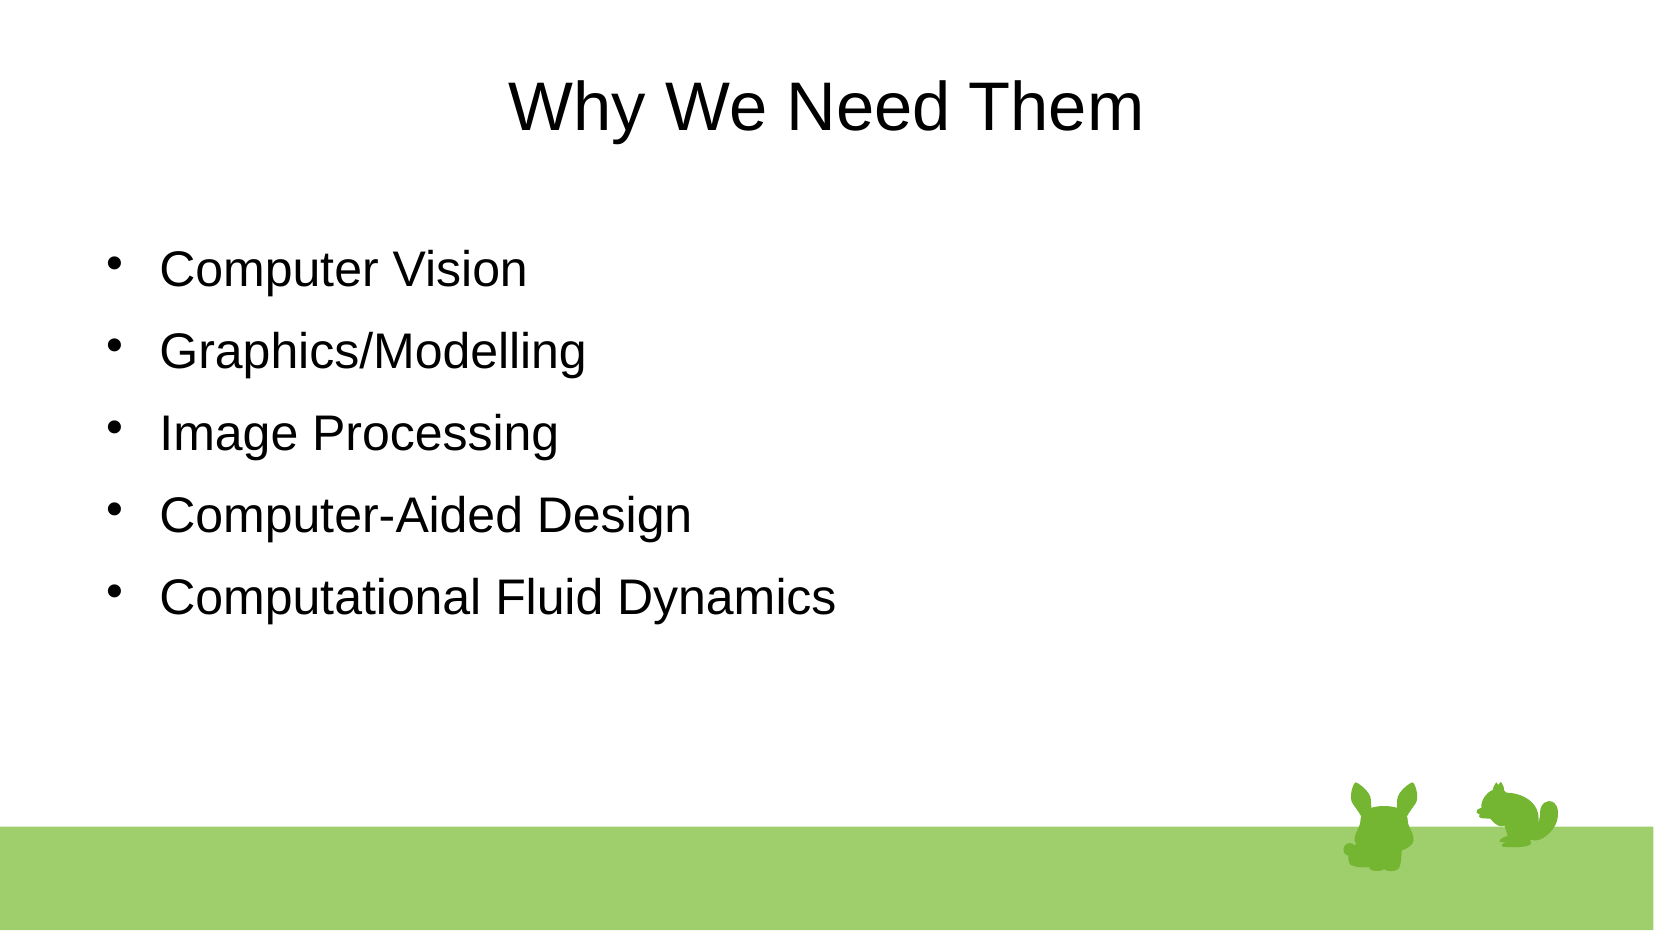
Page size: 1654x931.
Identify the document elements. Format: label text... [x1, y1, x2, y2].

title Why We Need Them [88, 29, 1565, 178]
list Computer Vision Graphics/Modelling Image Processing Computer-Aided Design Computational Fluid Dynamics [88, 236, 1565, 768]
